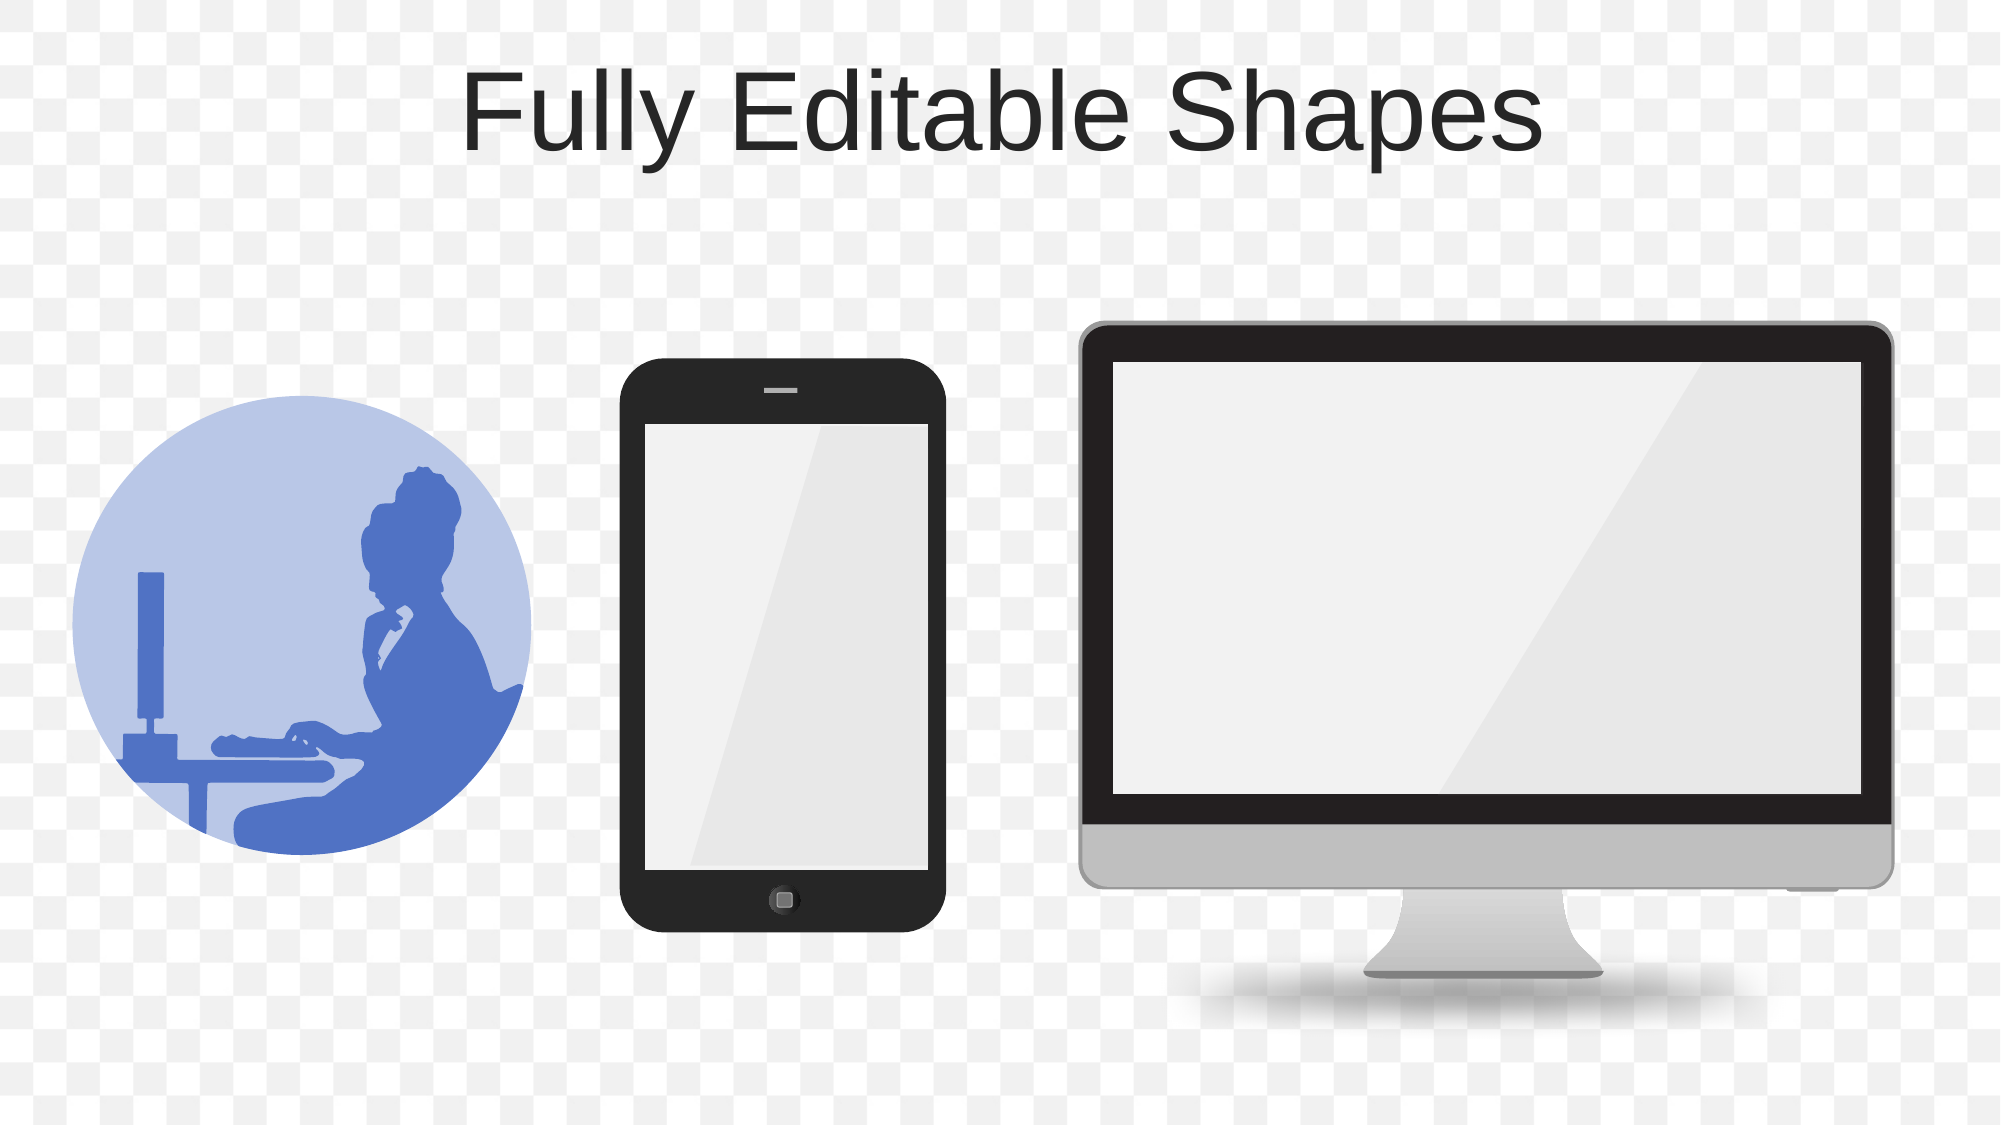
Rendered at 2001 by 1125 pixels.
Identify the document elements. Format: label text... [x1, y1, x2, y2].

list Fully Editable Shapes [53, 54, 1952, 174]
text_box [619, 358, 947, 933]
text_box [1012, 317, 1933, 1040]
picture [0, 0, 2001, 1125]
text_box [72, 395, 532, 856]
